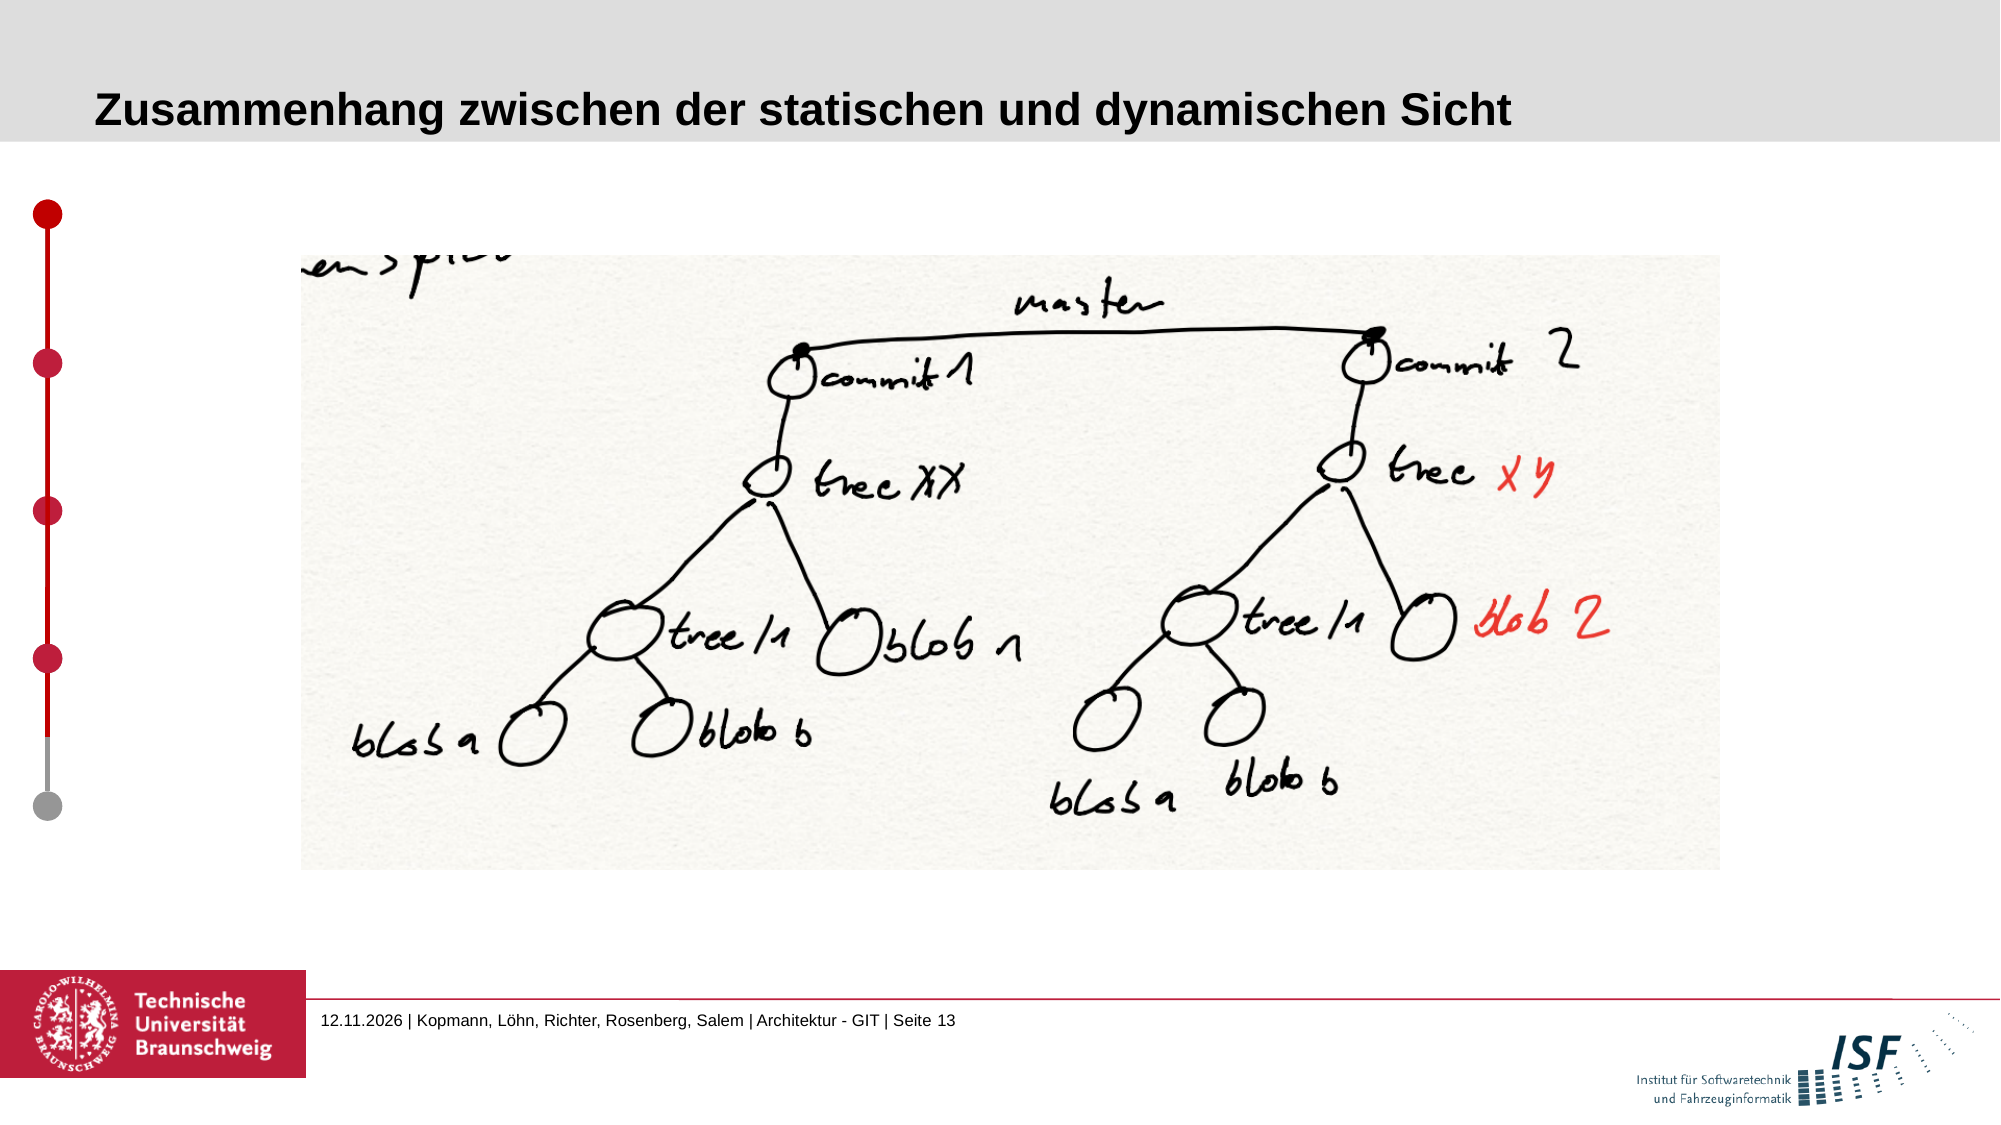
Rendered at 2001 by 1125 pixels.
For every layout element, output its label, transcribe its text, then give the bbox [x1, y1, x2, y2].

text_box [54, 642, 65, 674]
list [300, 254, 1720, 871]
text_box [30, 197, 65, 231]
picture [0, 970, 306, 1078]
text_box [30, 789, 65, 823]
picture [1634, 1012, 1974, 1107]
text_box [30, 495, 42, 527]
text_box [54, 347, 65, 379]
text_box [54, 495, 65, 527]
text_box [30, 642, 42, 675]
text_box [30, 347, 42, 379]
title Zusammenhang zwischen der statischen und dynamischen Sicht [94, 18, 1927, 135]
